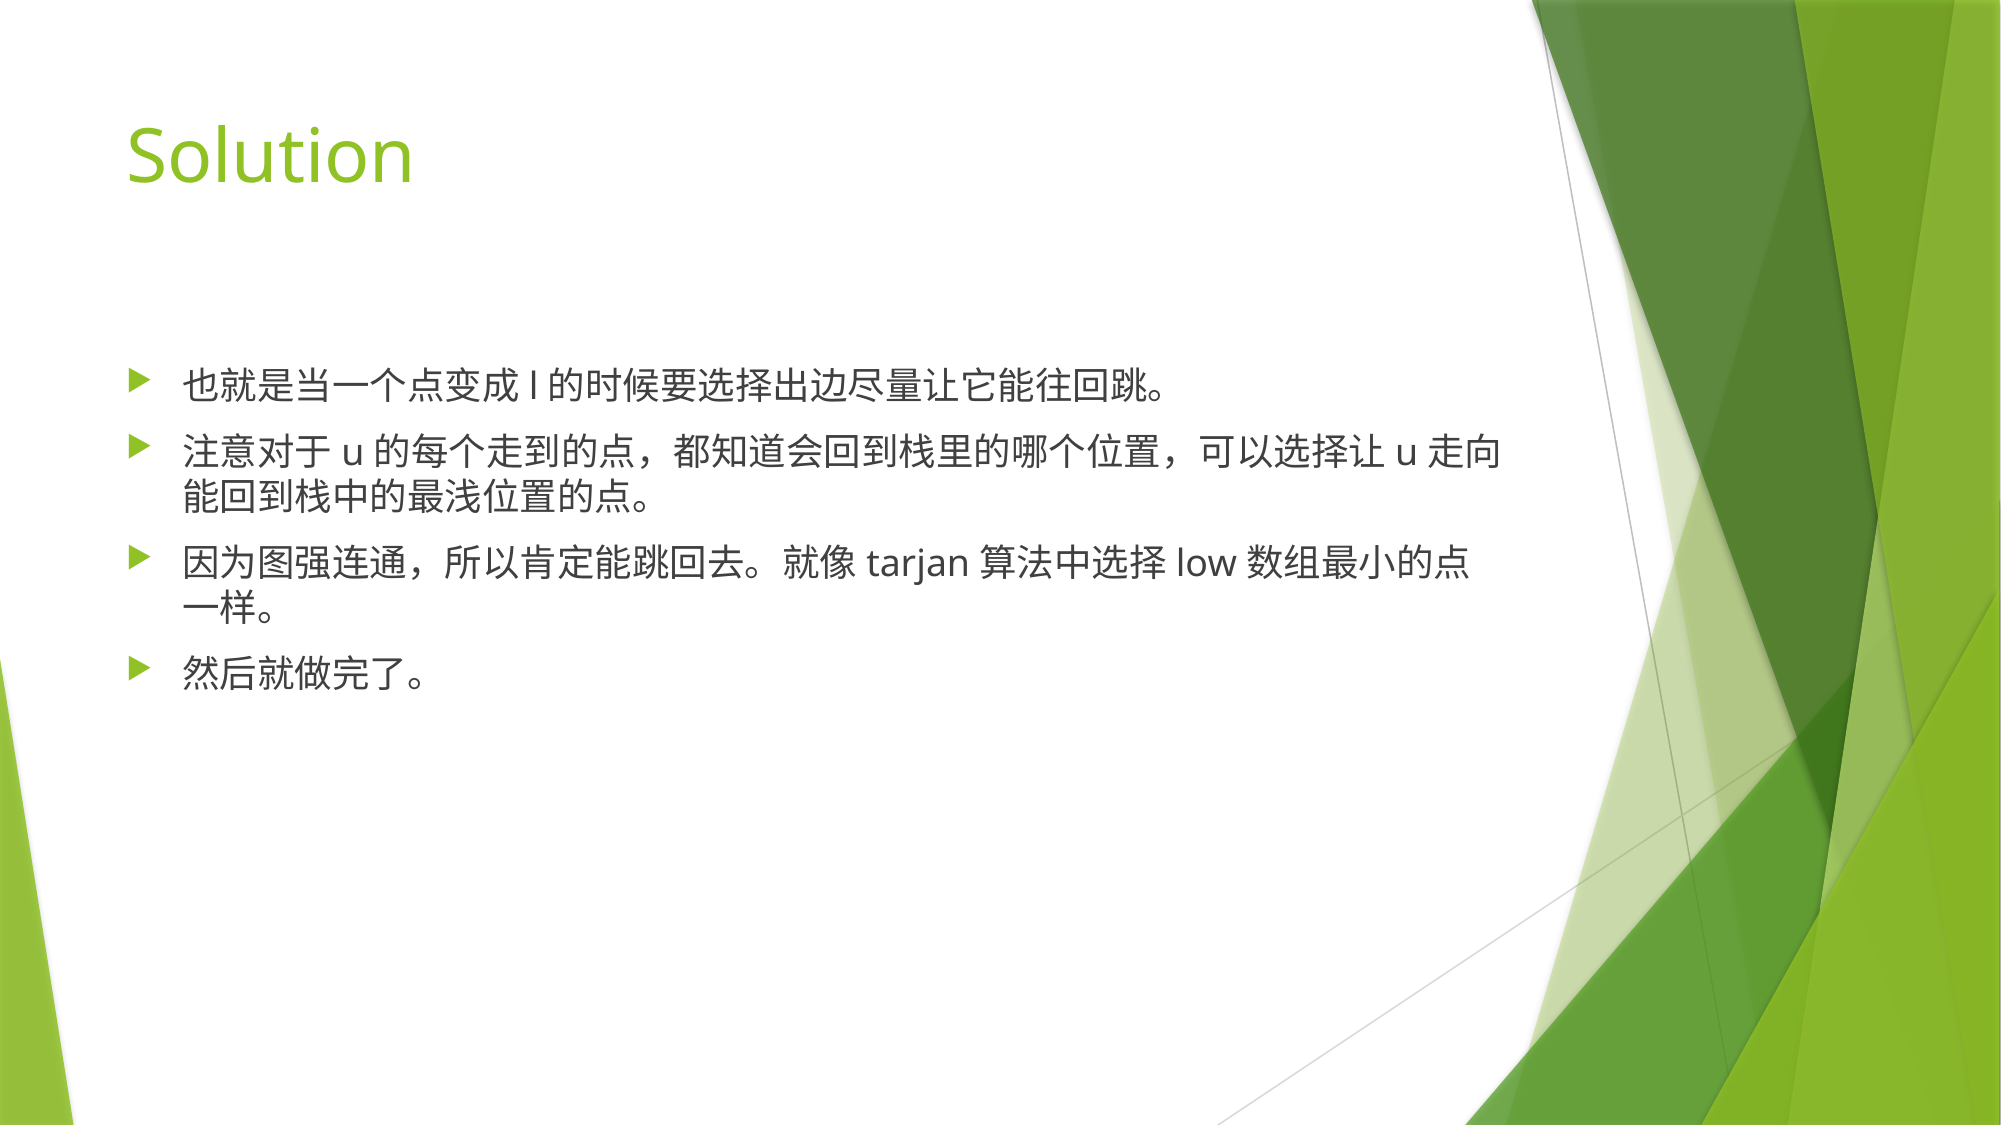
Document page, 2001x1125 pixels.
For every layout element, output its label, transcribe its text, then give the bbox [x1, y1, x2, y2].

title Solution [111, 99, 1522, 317]
list 也就是当一个点变成l的时候要选择出边尽量让它能往回跳。 注意对于u的每个走到的点，都知道会回到栈里的哪个位置，可以选择让u走向能回到栈中的最浅位置的点。 因为图强连通，所以肯定能跳回去。就像tarjan算法中选择low数组最小的点一样。 然后就做完了。 [111, 354, 1522, 992]
